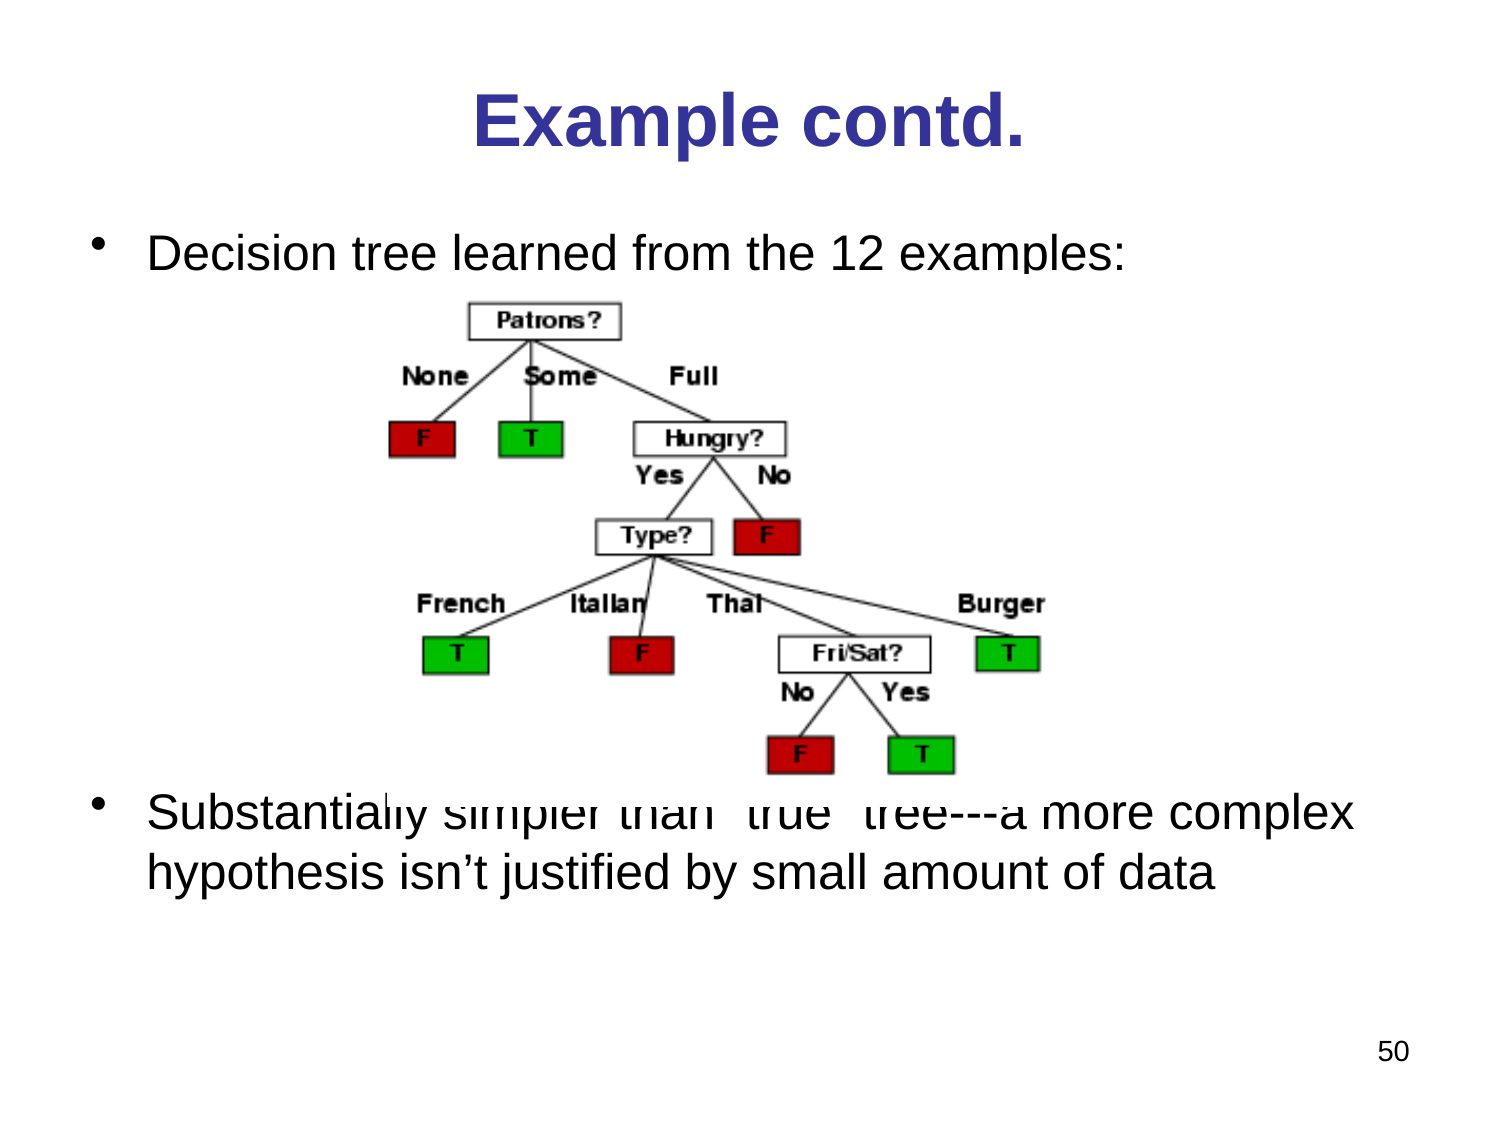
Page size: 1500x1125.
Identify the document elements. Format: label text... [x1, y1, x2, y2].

slide_number 50 [1074, 1024, 1426, 1103]
list Decision tree learned from the 12 examples: Substantially simpler than “true” tree---a more complex hypothesis isn’t justified by small amount of data [74, 212, 1426, 1006]
title Example contd. [74, 44, 1426, 188]
picture [387, 274, 1051, 808]
